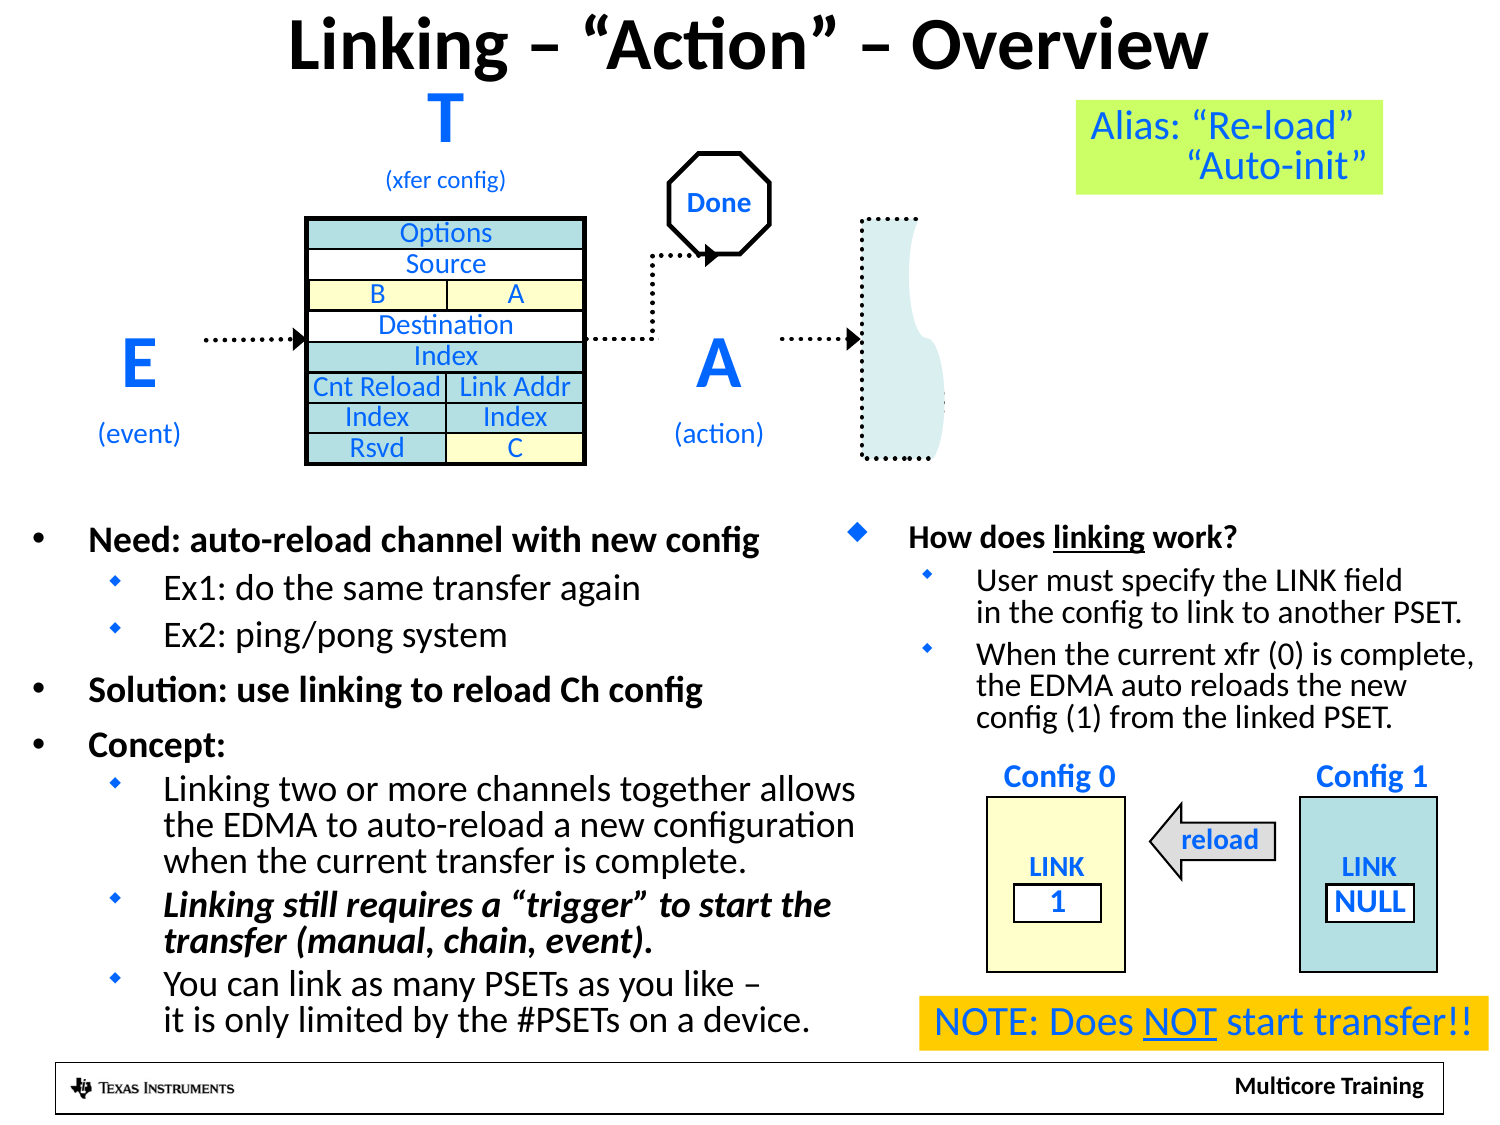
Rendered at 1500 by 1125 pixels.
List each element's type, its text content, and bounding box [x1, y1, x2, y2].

text_box 1 [1013, 884, 1102, 922]
text_box Config 0 [989, 755, 1131, 802]
text_box How does linking work? User must specify the LINK field in the config to link to another PSET. When the current xfr (0) is complete, the EDMA auto reloads the new config (1) from the linked PSET. [830, 512, 1491, 743]
text_box NULL [1326, 884, 1414, 922]
text_box LINK [1014, 847, 1100, 890]
text_box reload [1149, 803, 1276, 879]
text_box LINK [1327, 847, 1413, 890]
text_box Need: auto-reload channel with new config Ex1: do the same transfer again Ex2: ping/pong system Solution: use linking to reload Ch config Concept: Linking two or more channels together allows the EDMA to auto-reload a new configuration when the current transfer is complete. Linking still requires a “trigger” to start the transfer (manual, chain, event). You can link as many PSETs as you like – it is only limited by the #PSETs on a device. [17, 512, 872, 1048]
text_box [1299, 797, 1438, 972]
title Linking – “Action” – Overview [0, 8, 1500, 109]
text_box Alias: “Re-load” “Auto-init” [1091, 99, 1384, 195]
text_box Config 1 [1301, 755, 1444, 802]
text_box NOTE: Does NOT start transfer!! [919, 995, 1489, 1051]
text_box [81, 77, 1088, 465]
picture [59, 1066, 245, 1110]
text_box [987, 797, 1125, 972]
